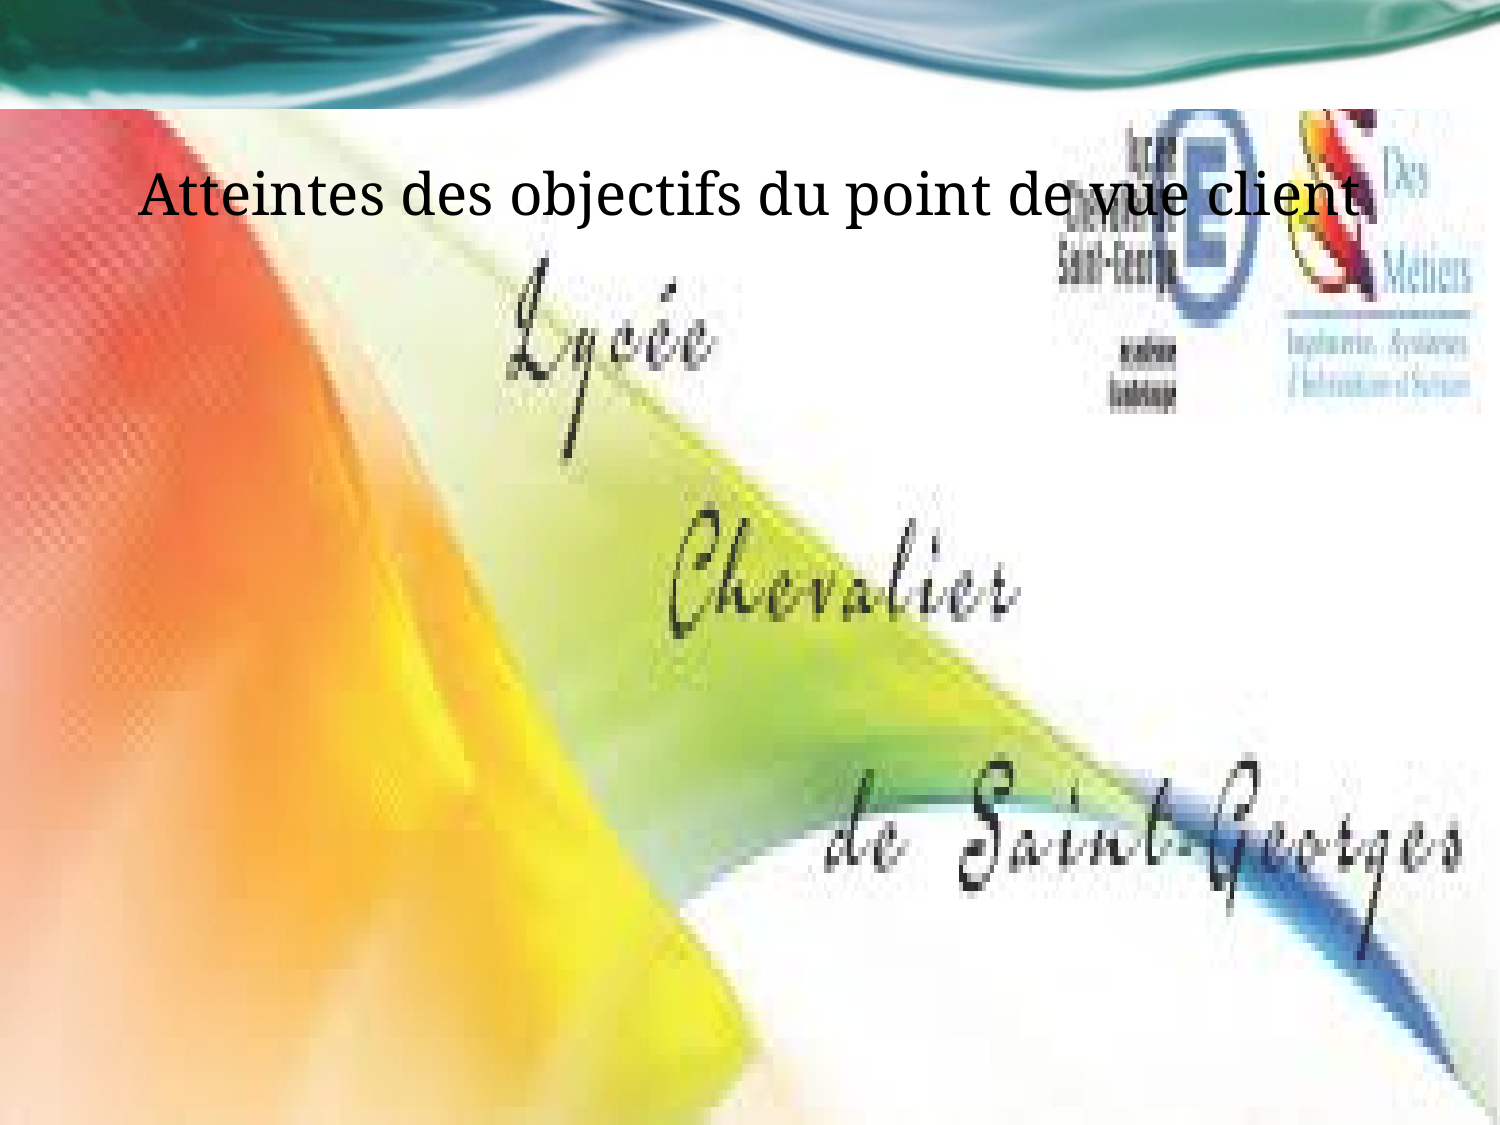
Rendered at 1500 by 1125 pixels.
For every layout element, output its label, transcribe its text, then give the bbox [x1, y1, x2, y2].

title Annexe [0, 109, 1500, 1125]
picture [0, 0, 1500, 109]
title Atteintes des objectifs du point de vue client [75, 149, 1425, 300]
